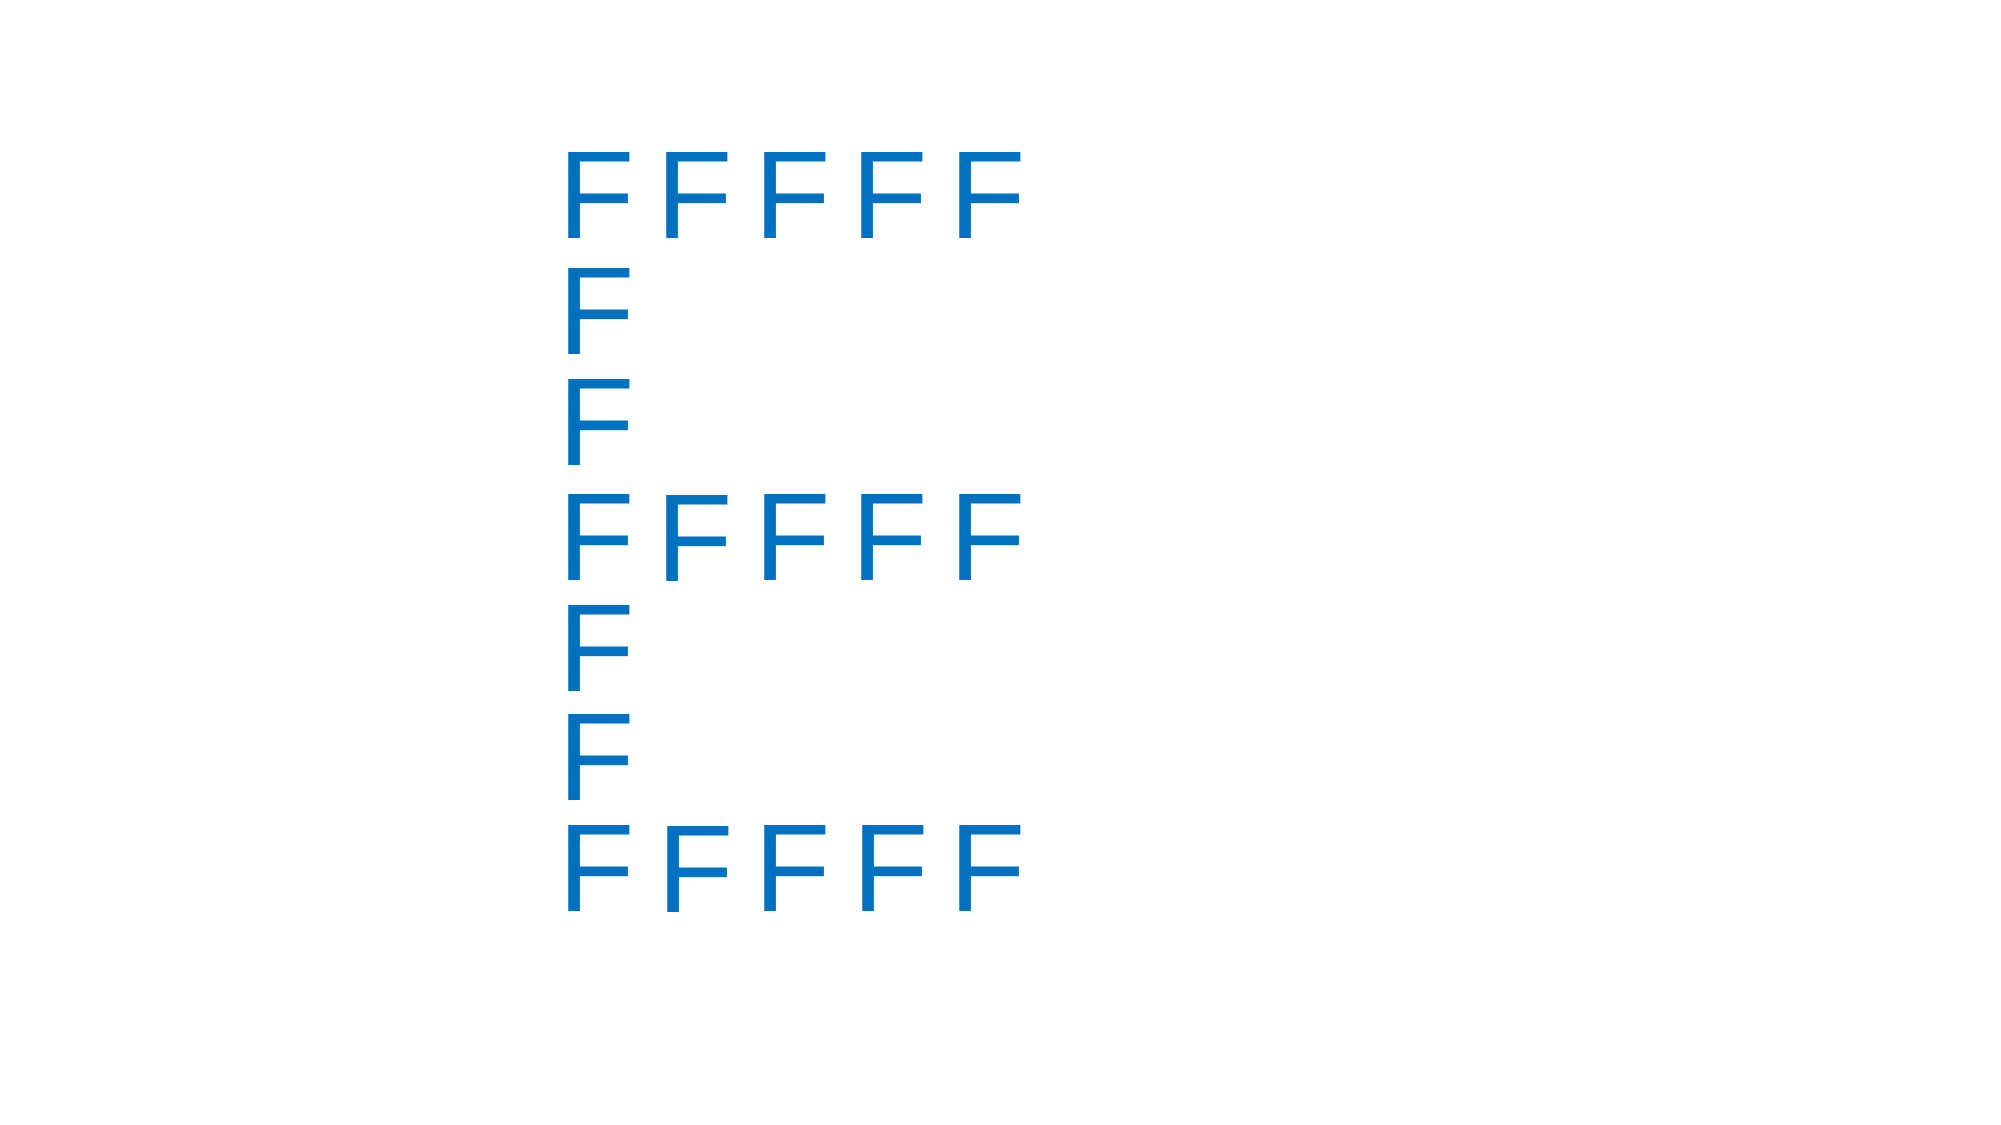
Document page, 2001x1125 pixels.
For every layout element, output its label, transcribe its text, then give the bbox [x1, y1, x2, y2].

text_box F [836, 106, 934, 272]
text_box F [641, 449, 748, 614]
text_box F [544, 834, 642, 945]
text_box F [544, 332, 651, 448]
text_box F [739, 779, 846, 945]
text_box F [544, 448, 651, 559]
text_box F [934, 106, 1041, 272]
text_box F [739, 106, 836, 272]
text_box F [641, 106, 739, 272]
text_box F [543, 559, 650, 668]
text_box F [943, 448, 1041, 613]
text_box F [544, 221, 651, 332]
text_box F [544, 106, 641, 221]
text_box F [846, 779, 944, 945]
text_box F [846, 448, 943, 613]
text_box F [944, 779, 1041, 945]
text_box F [642, 780, 749, 946]
text_box F [543, 668, 650, 834]
text_box F [739, 448, 846, 613]
